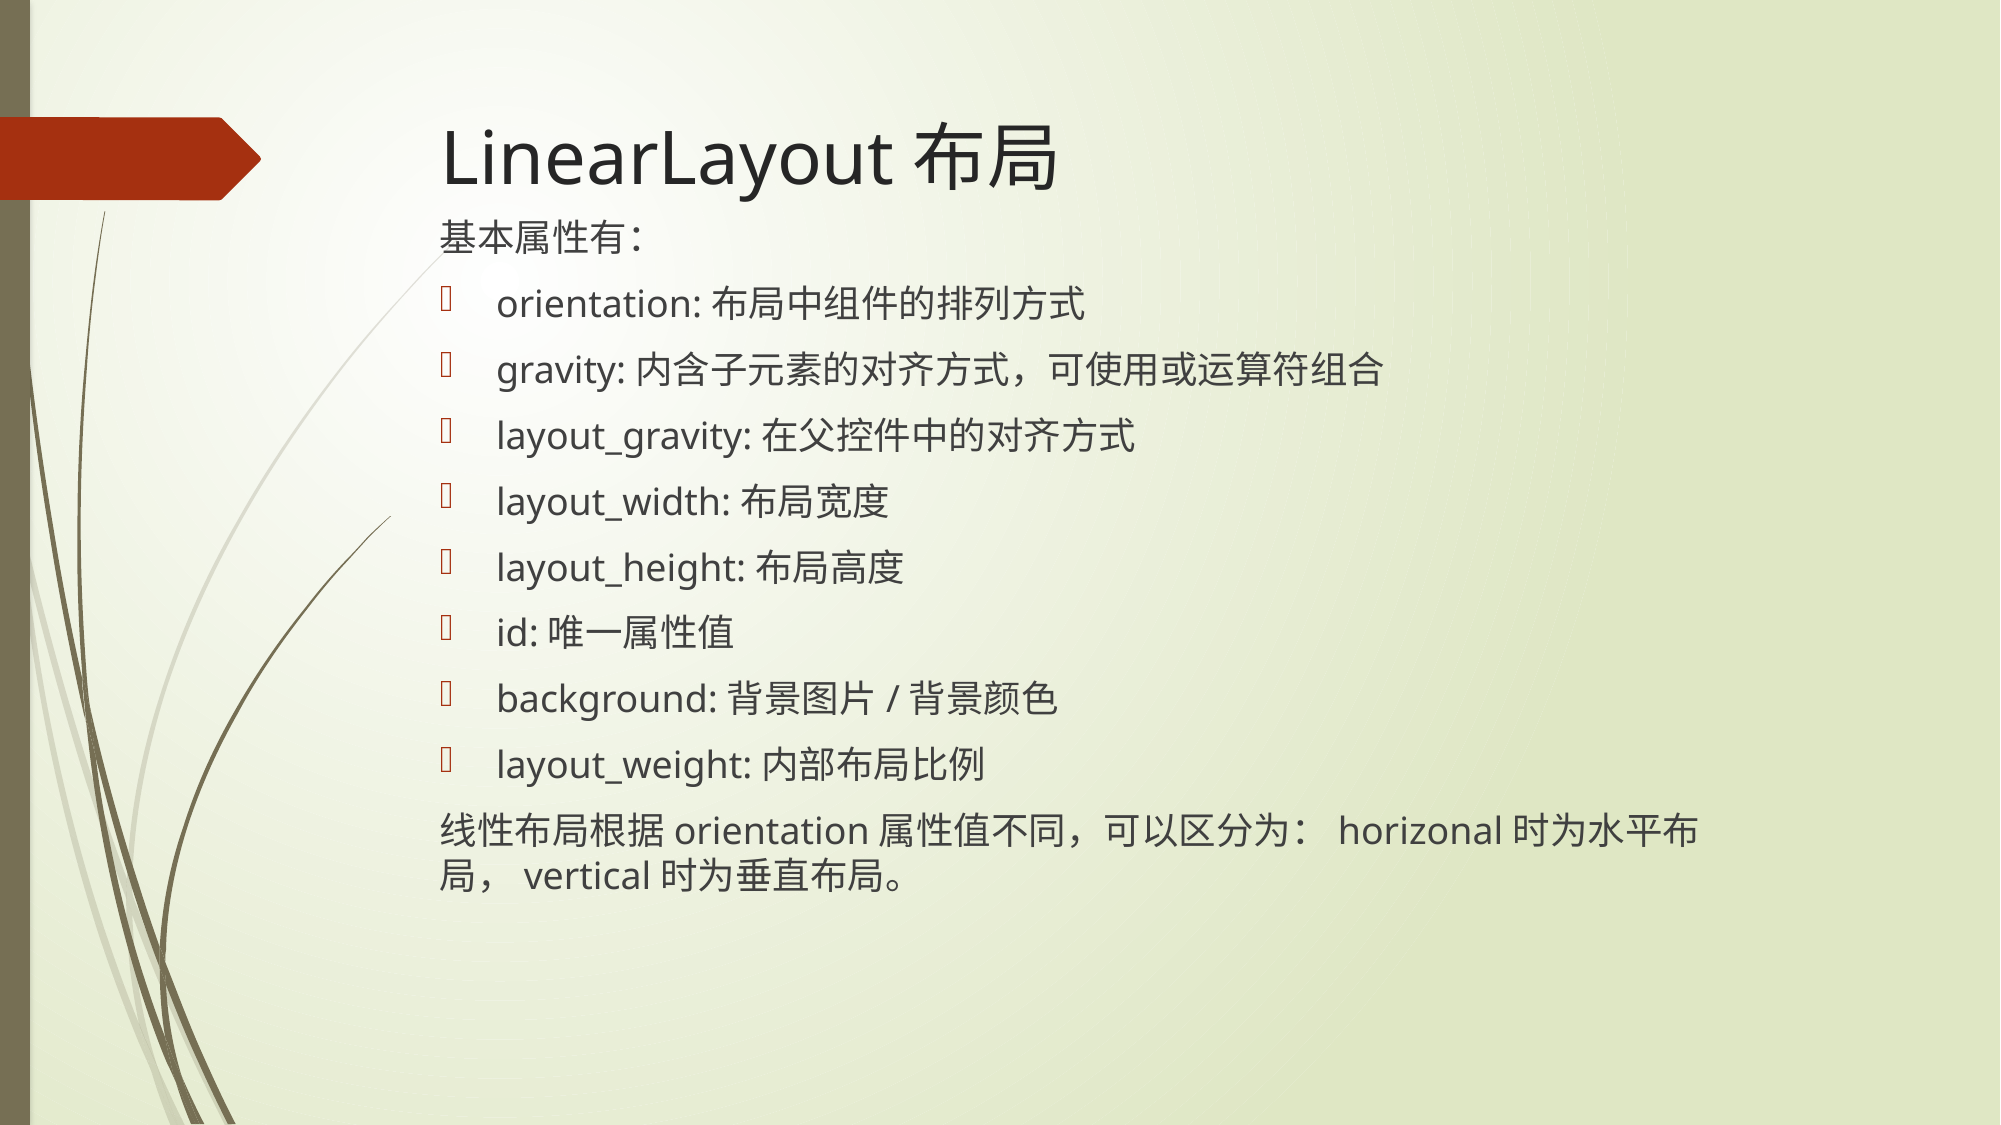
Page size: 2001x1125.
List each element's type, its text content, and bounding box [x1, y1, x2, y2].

list 基本属性有： orientation:布局中组件的排列方式 gravity:内含子元素的对齐方式，可使用或运算符组合 layout_gravity:在父控件中的对齐方式 layout_width:布局宽度 layout_height:布局高度 id:唯一属性值 background:背景图片/背景颜色 layout_weight:内部布局比例 线性布局根据orientation属性值不同，可以区分为：horizonal时为水平布局，vertical时为垂直布局。 [424, 206, 1888, 1070]
title LinearLayout布局 [425, 102, 1888, 206]
